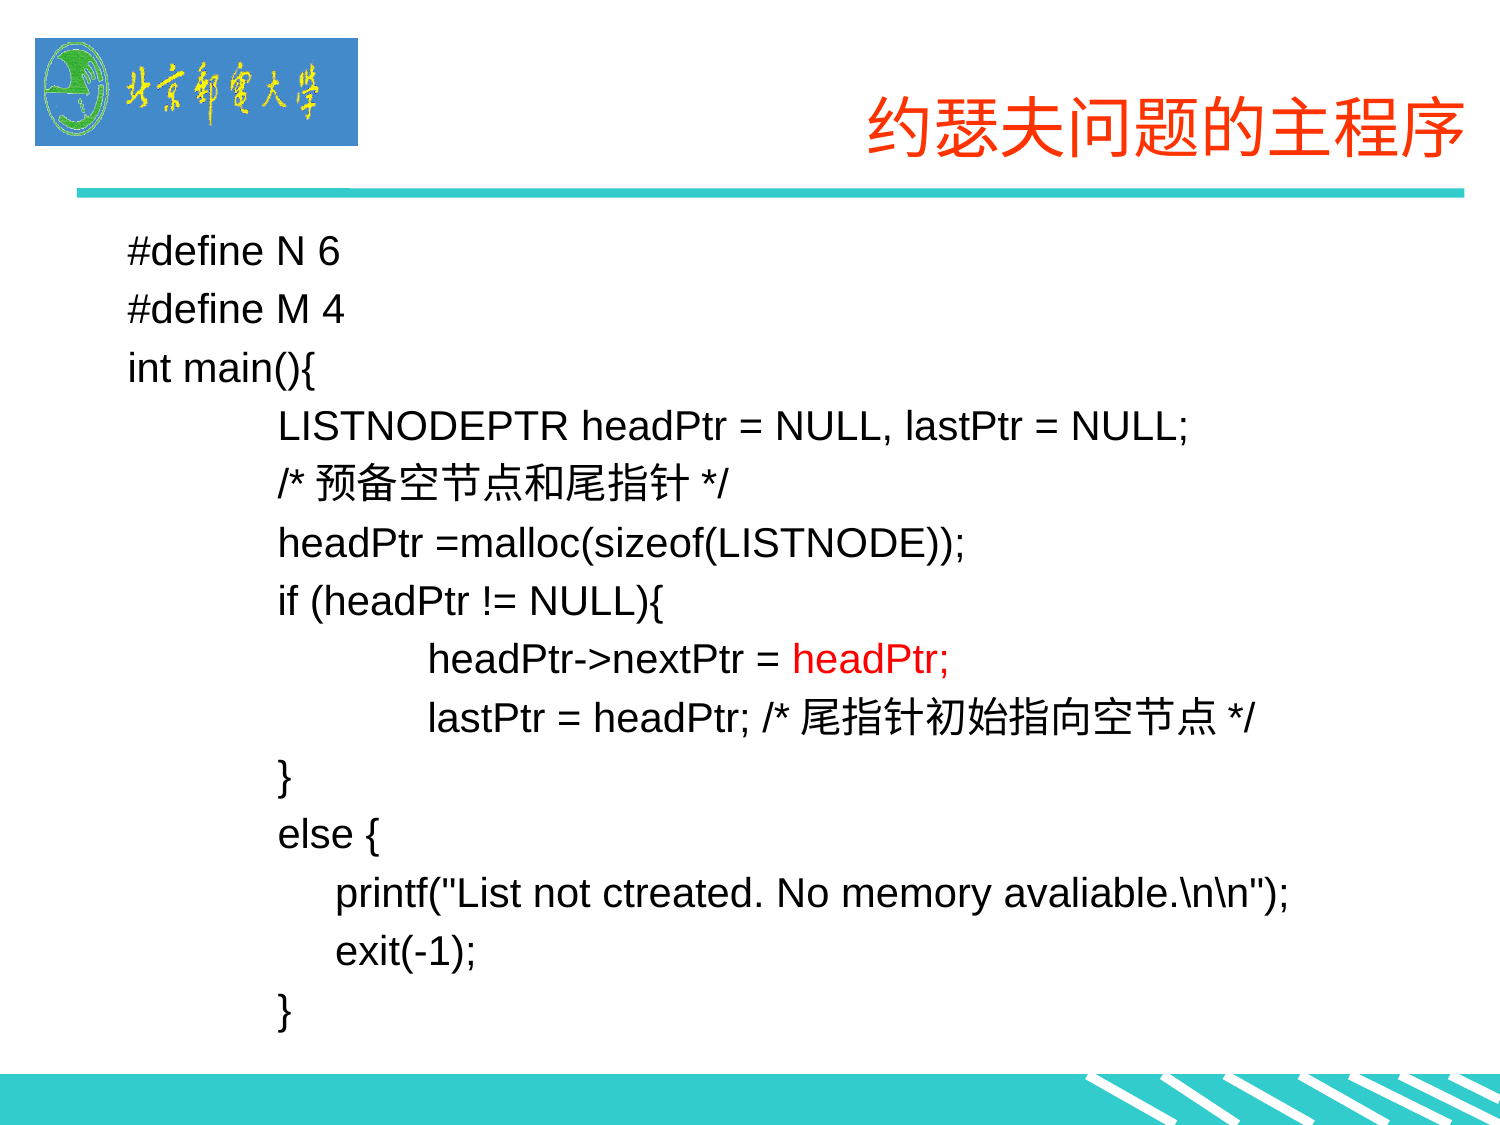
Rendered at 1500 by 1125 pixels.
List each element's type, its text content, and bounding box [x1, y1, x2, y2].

list #define N 6 #define M 4 int main(){ LISTNODEPTR headPtr = NULL, lastPtr = NULL; /*预备空节点和尾指针*/ headPtr =malloc(sizeof(LISTNODE)); if (headPtr != NULL){ headPtr->nextPtr = headPtr; lastPtr = headPtr; /*尾指针初始指向空节点*/ } else { printf("List not ctreated. No memory avaliable.\n\n"); exit(-1); } [112, 216, 1388, 973]
picture [34, 37, 358, 146]
title 约瑟夫问题的主程序 [207, 66, 1483, 185]
